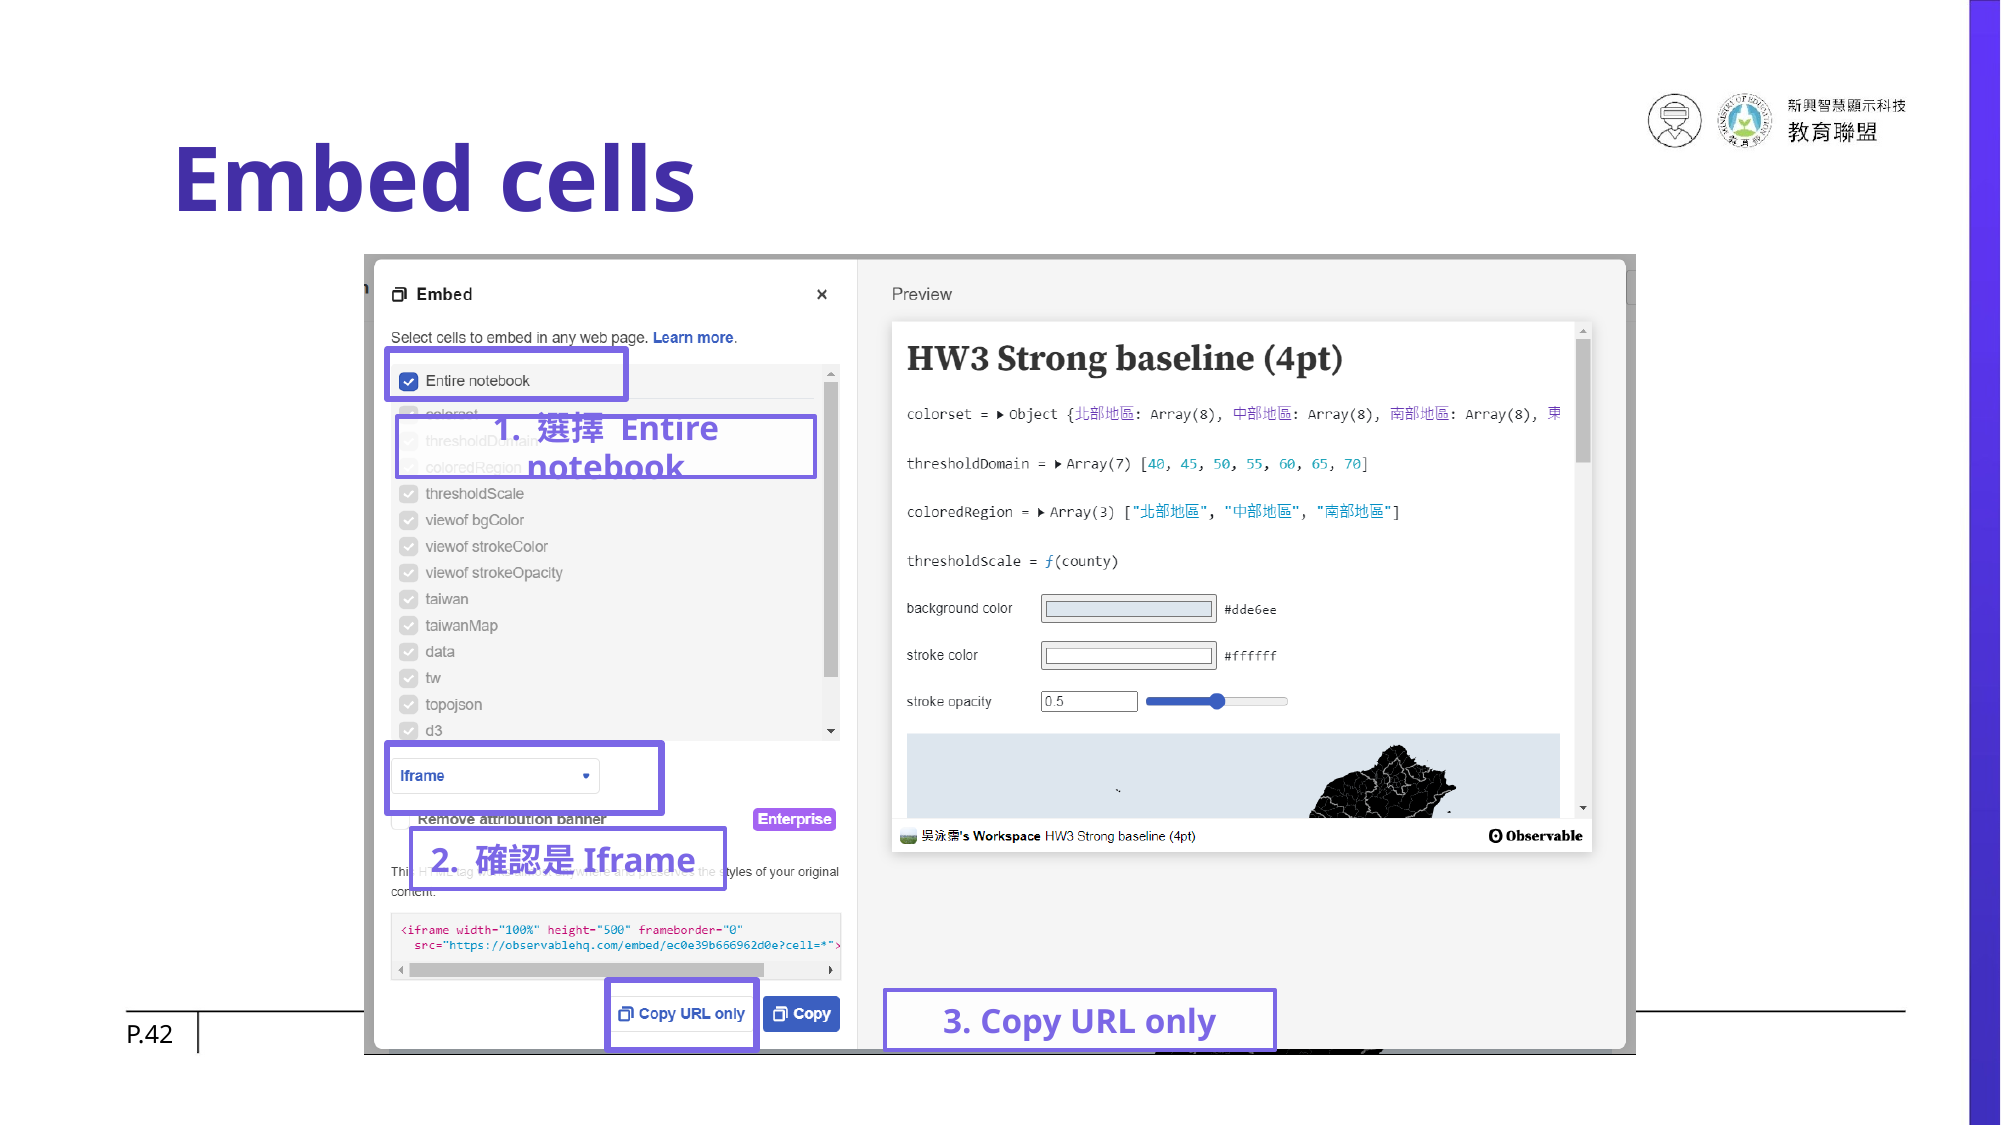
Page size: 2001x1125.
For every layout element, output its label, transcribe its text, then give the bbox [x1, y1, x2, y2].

slide_number P.‹#› [111, 1016, 204, 1055]
title Embed cells [156, 135, 1592, 230]
picture [0, 0, 2001, 1125]
